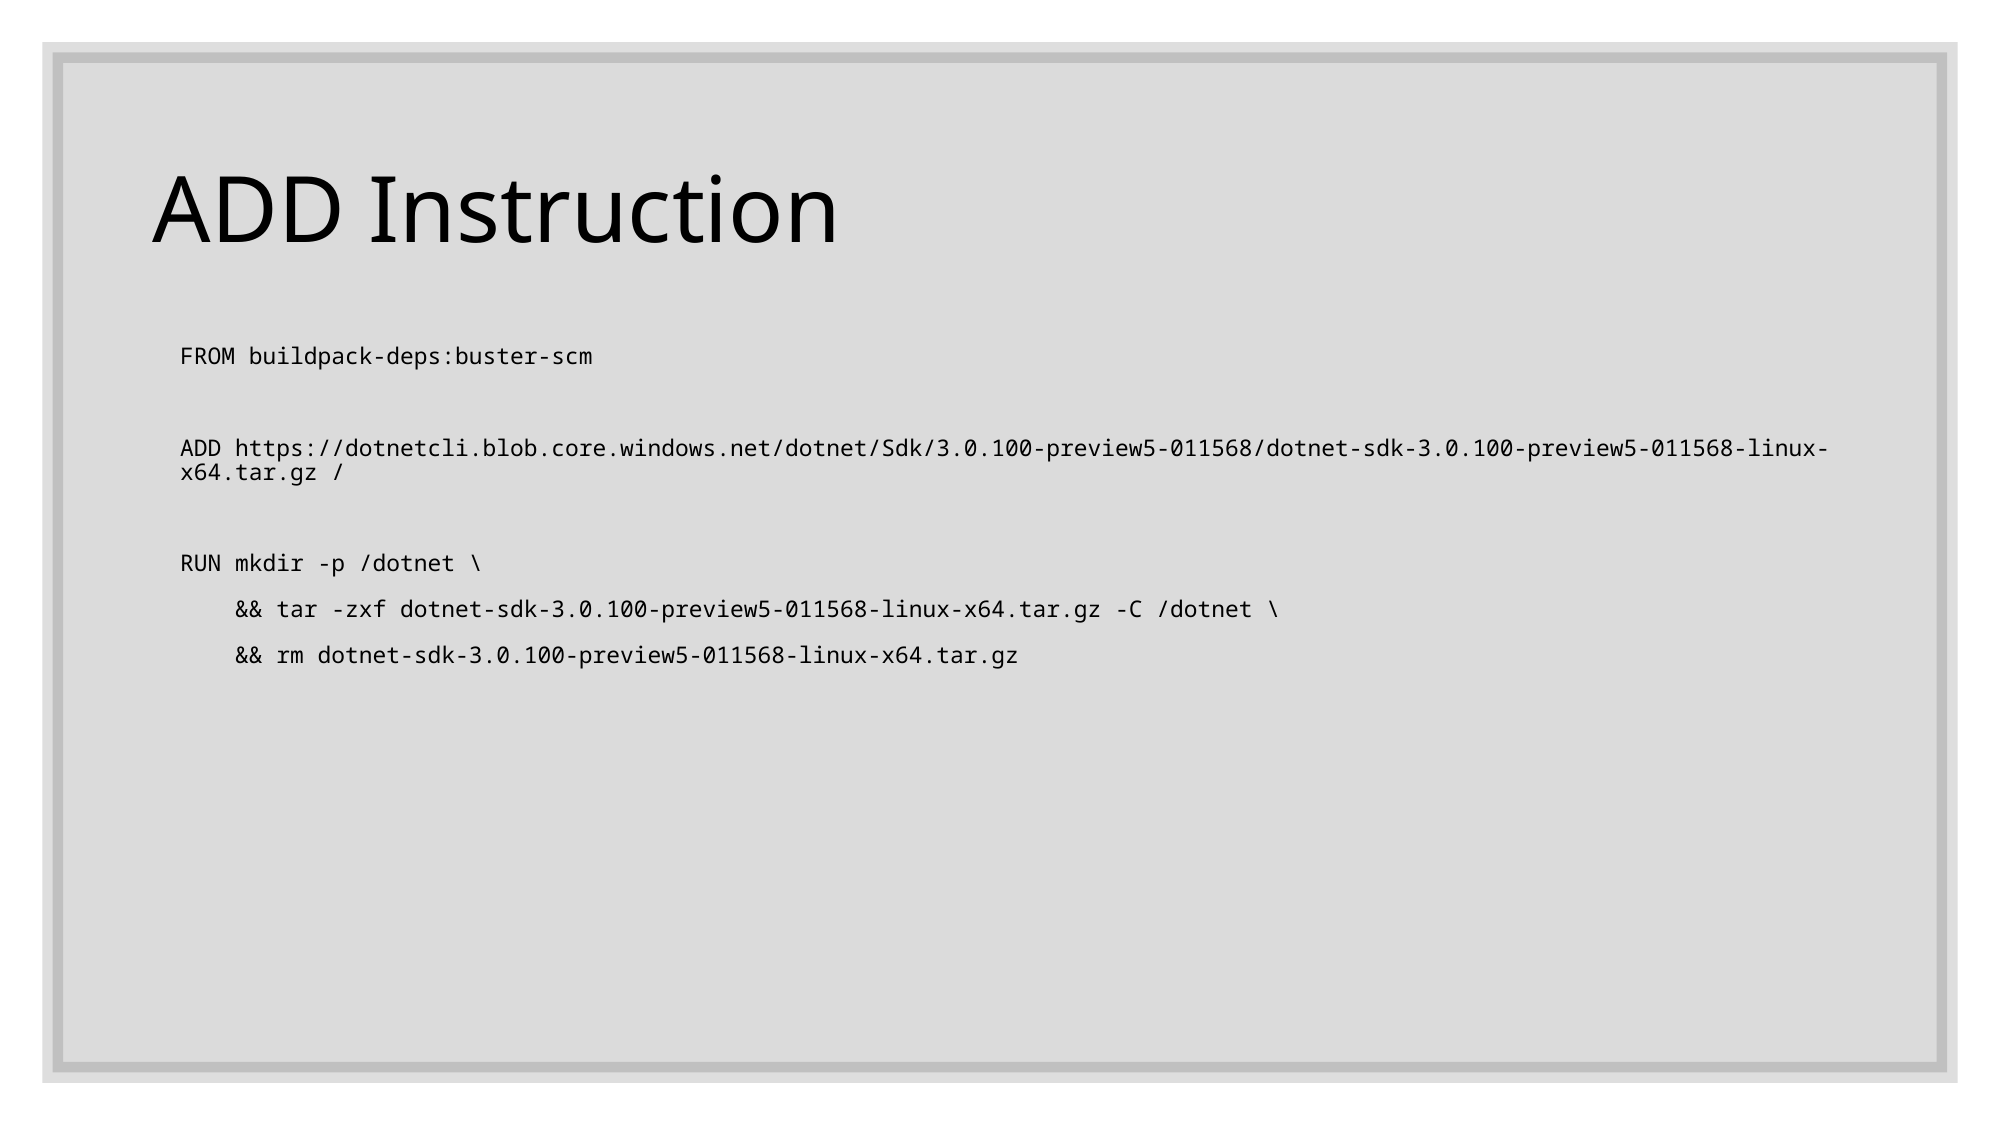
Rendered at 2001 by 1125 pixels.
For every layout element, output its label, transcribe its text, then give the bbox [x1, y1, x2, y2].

title ADD Instruction [137, 103, 1863, 322]
text_box [52, 51, 1948, 1073]
list FROM buildpack-deps:buster-scm ADD https://dotnetcli.blob.core.windows.net/dotnet/Sdk/3.0.100-preview5-011568/dotnet-sdk-3.0.100-preview5-011568-linux-x64.tar.gz / RUN mkdir -p /dotnet \ && tar -zxf dotnet-sdk-3.0.100-preview5-011568-linux-x64.tar.gz -C /dotnet \ && rm dotnet-sdk-3.0.100-preview5-011568-linux-x64.tar.gz [137, 337, 1863, 973]
